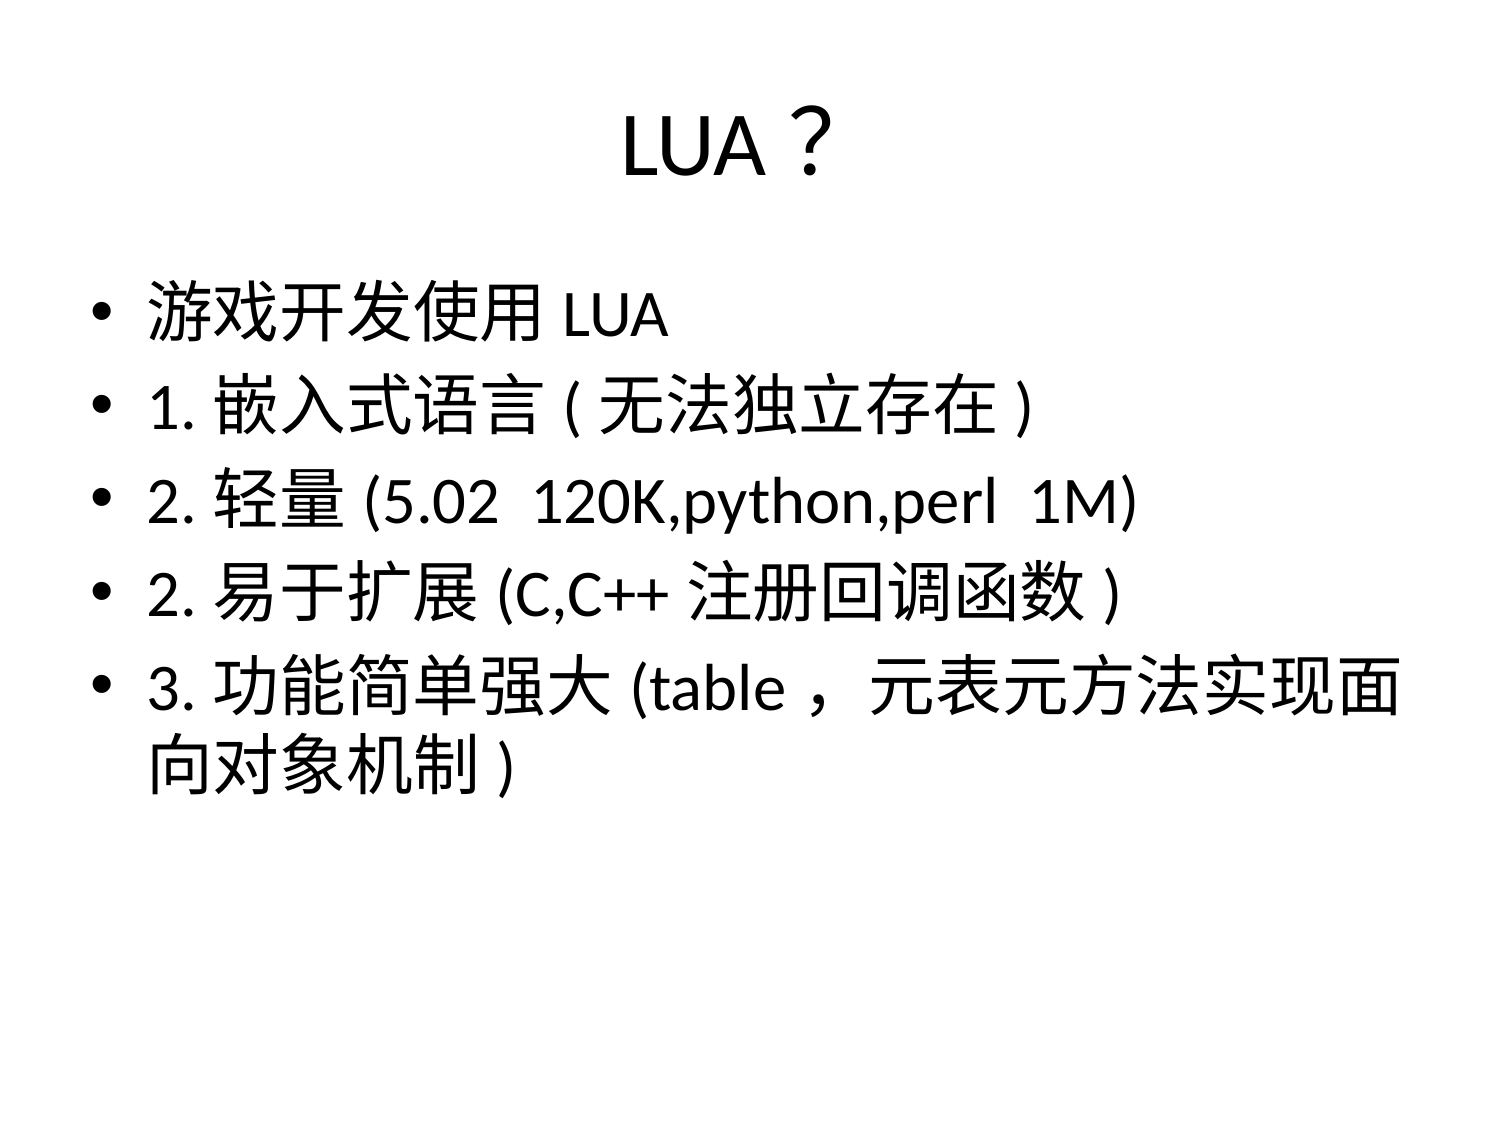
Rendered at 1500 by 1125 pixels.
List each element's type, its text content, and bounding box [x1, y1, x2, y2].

title LUA？ [75, 45, 1425, 233]
list 游戏开发使用LUA 1.嵌入式语言(无法独立存在) 2.轻量(5.02 120K,python,perl 1M) 2.易于扩展(C,C++注册回调函数) 3.功能简单强大(table，元表元方法实现面向对象机制) [75, 262, 1425, 1005]
